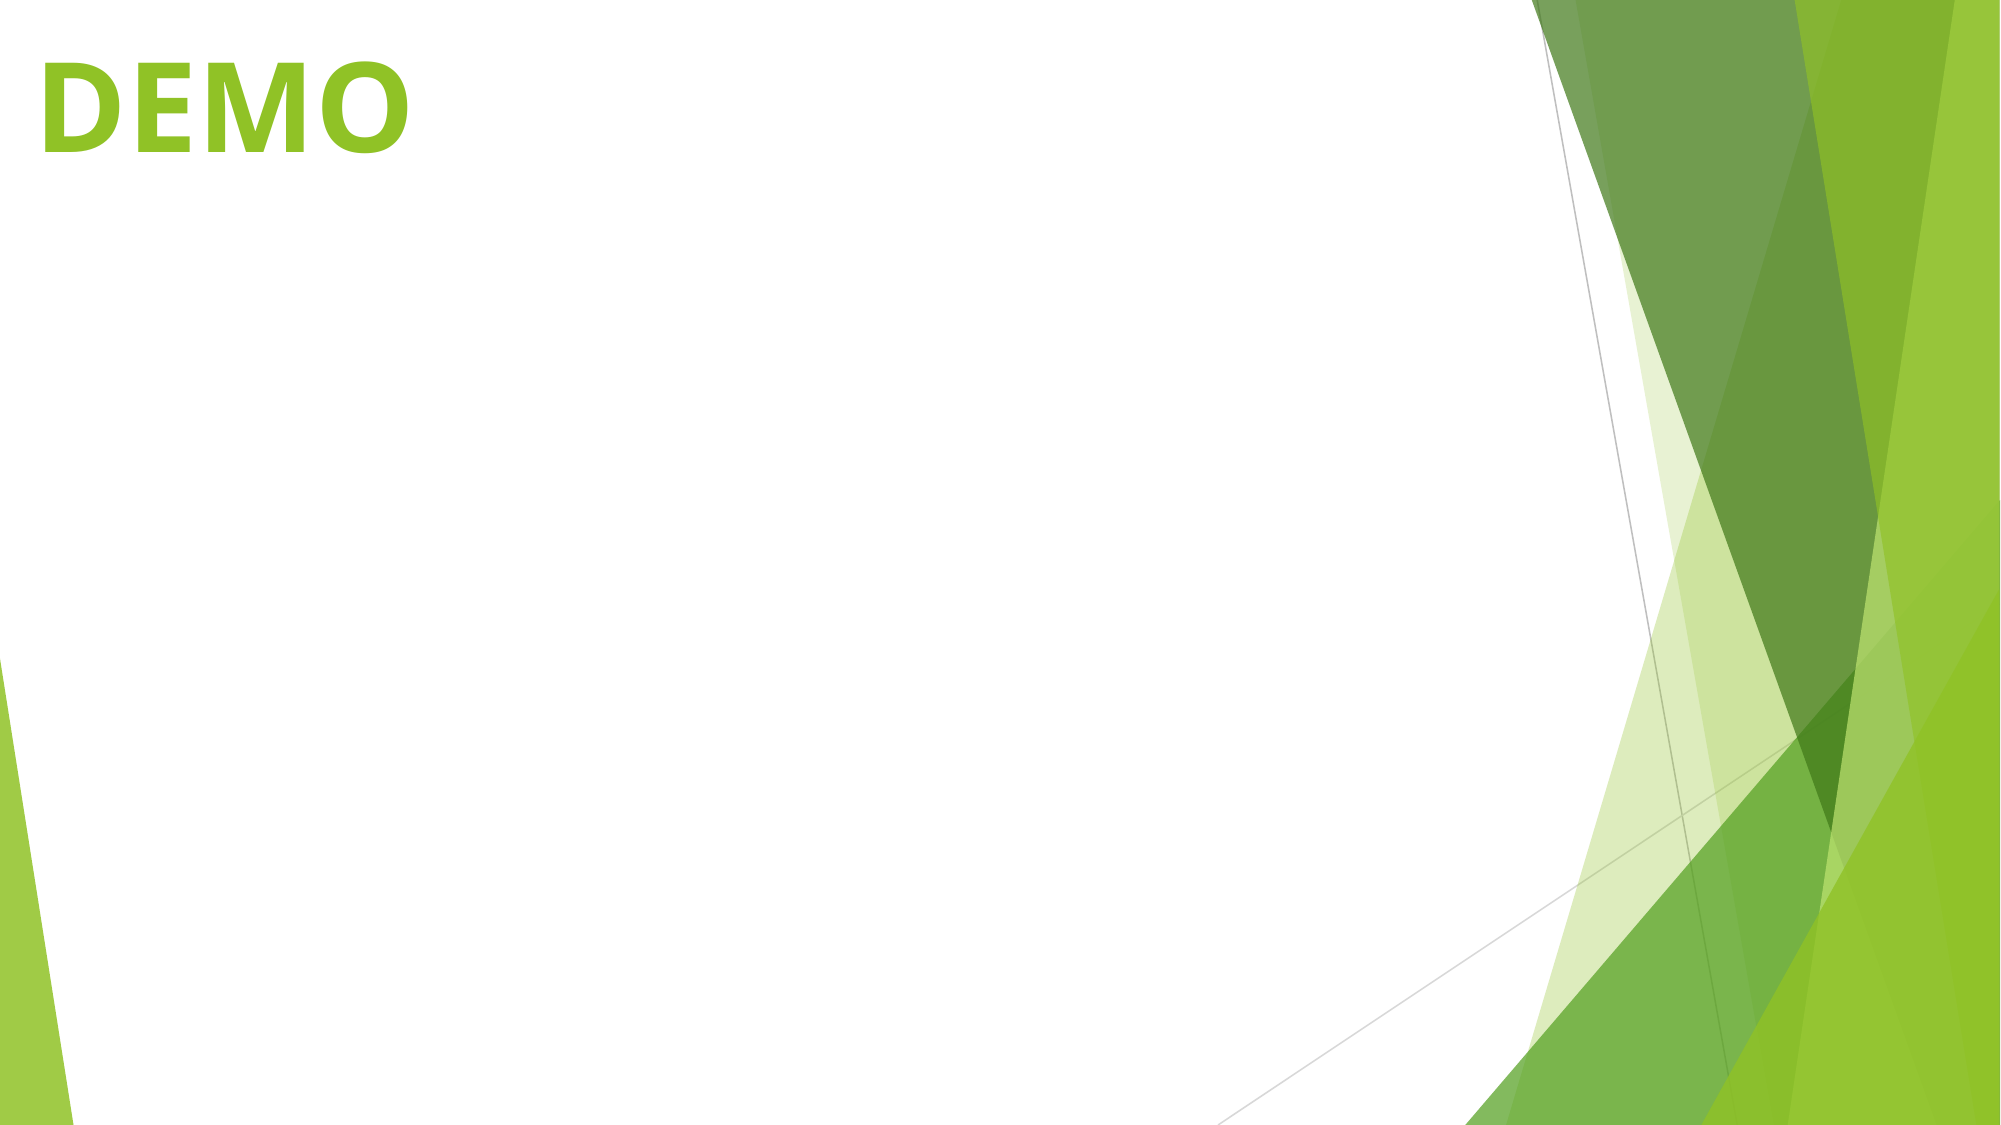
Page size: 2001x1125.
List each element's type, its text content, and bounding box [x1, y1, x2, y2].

title DEMO [19, 19, 1430, 237]
